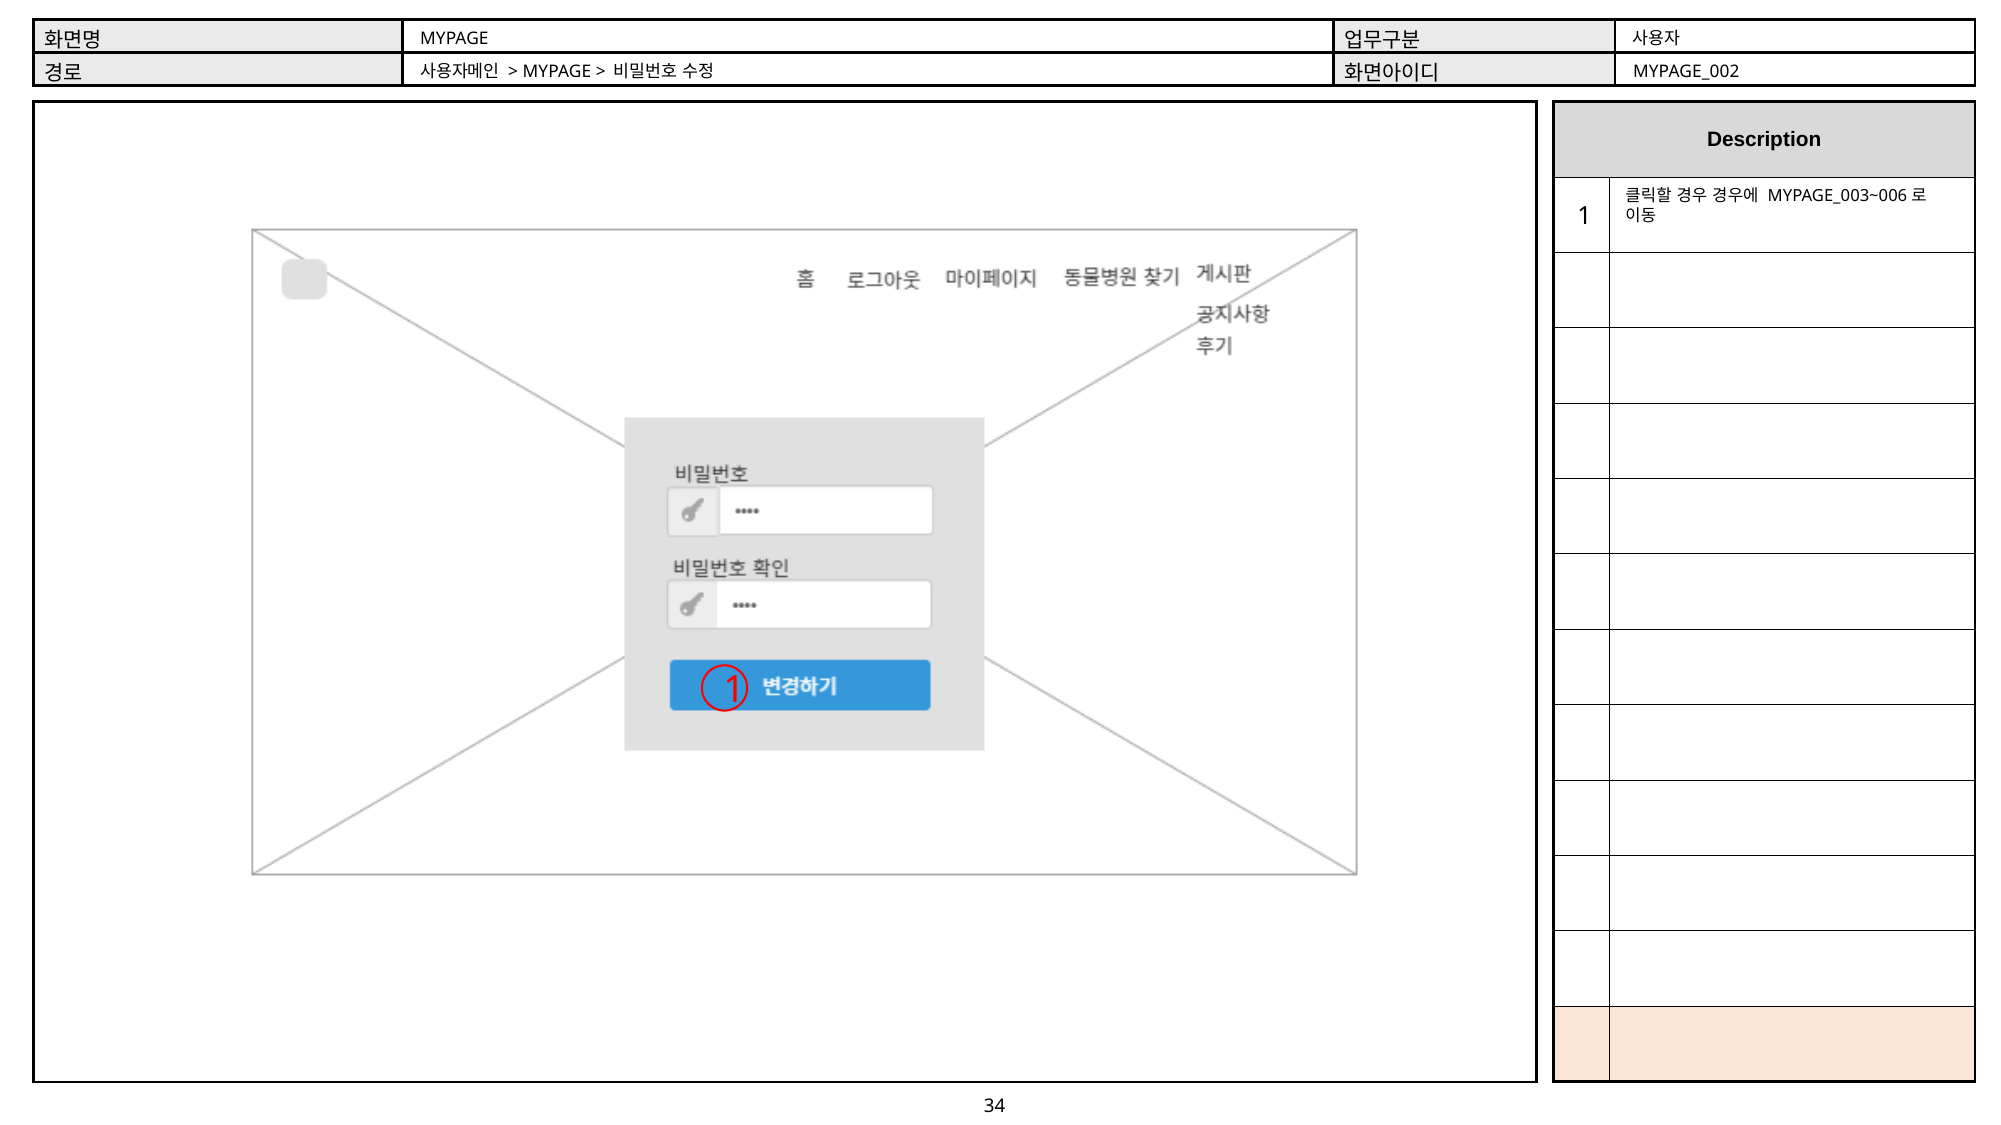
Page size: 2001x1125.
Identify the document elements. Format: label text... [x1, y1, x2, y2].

list MYPAGE [404, 22, 1331, 54]
list MYPAGE_002 [1618, 55, 1976, 89]
list 사용자메인 > MYPAGE > 비밀번호 수정 [404, 54, 1331, 89]
text_box 클릭할 경우 경우에 MYPAGE_003~006로 이동 [1610, 177, 1959, 233]
picture [239, 219, 1378, 901]
list 사용자 [1617, 22, 1975, 56]
text_box 1 [1562, 192, 1602, 237]
